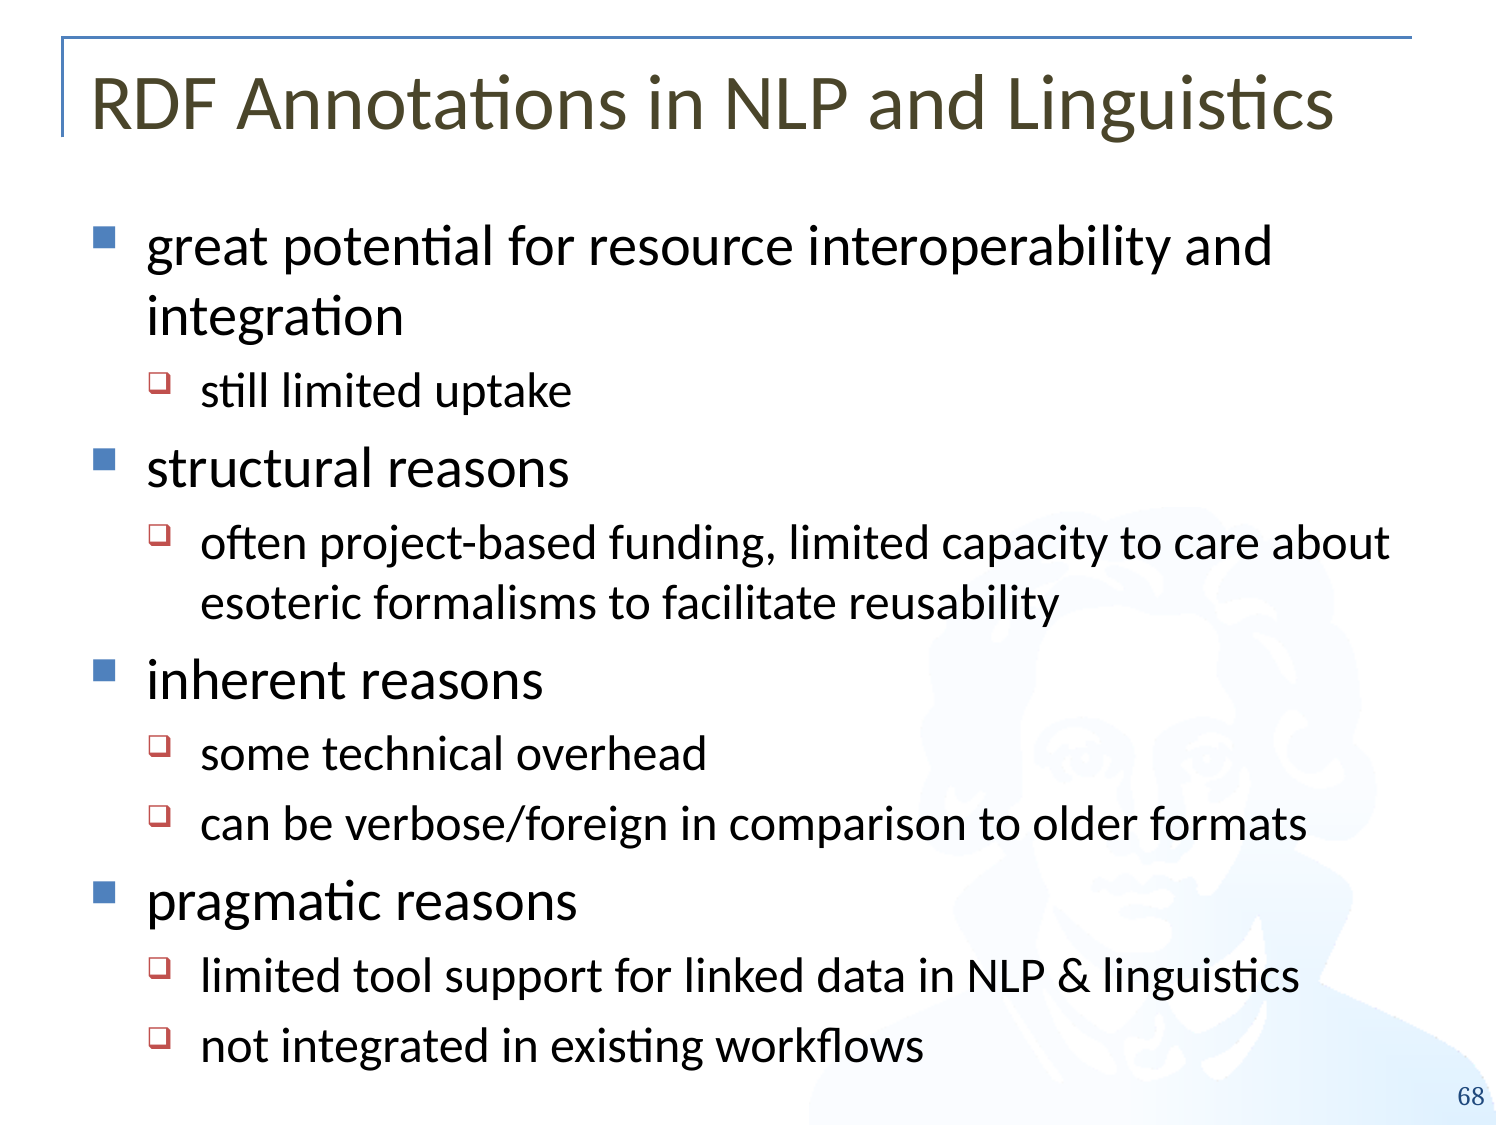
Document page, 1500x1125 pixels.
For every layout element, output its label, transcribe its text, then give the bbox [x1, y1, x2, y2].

slide_number 68 [1149, 1046, 1500, 1122]
list great potential for resource interoperability and integration still limited uptake structural reasons often project-based funding, limited capacity to care about esoteric formalisms to facilitate reusability inherent reasons some technical overhead can be verbose/foreign in comparison to older formats pragmatic reasons limited tool support for linked data in NLP & linguistics not integrated in existing workflows [75, 200, 1425, 944]
title RDF Annotations in NLP and Linguistics [75, 42, 1425, 200]
